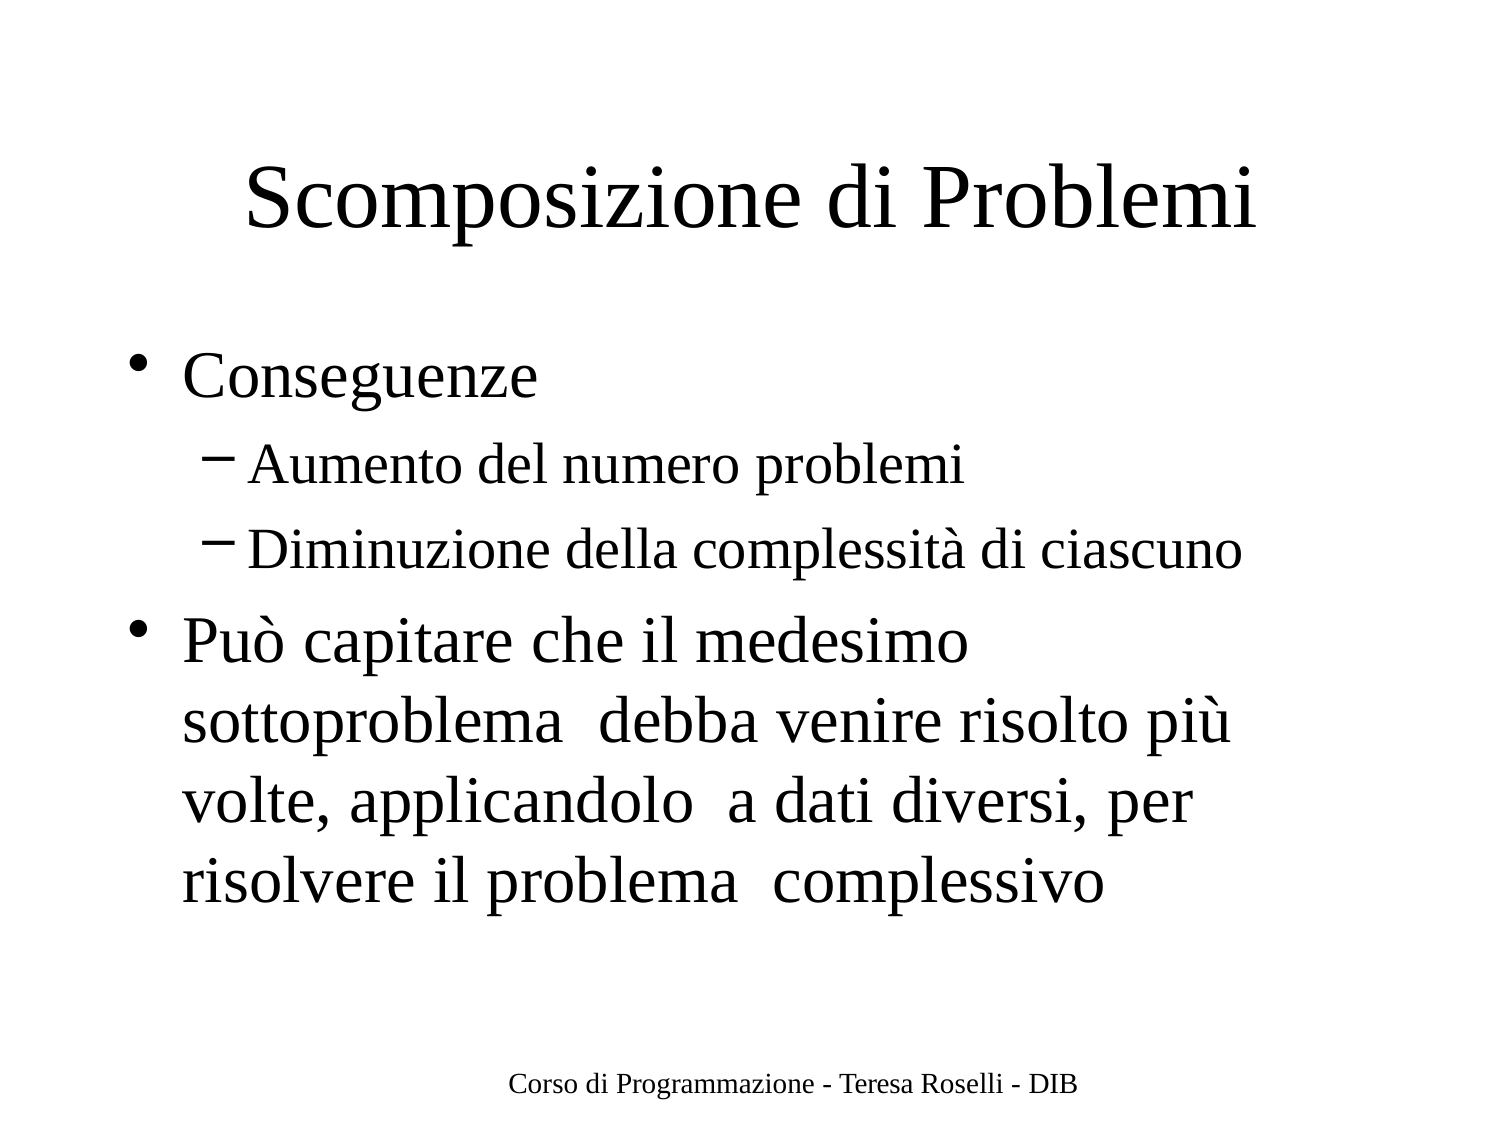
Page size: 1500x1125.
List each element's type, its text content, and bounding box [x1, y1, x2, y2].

footer Corso di Programmazione - Teresa Roselli - DIB [506, 1065, 1081, 1125]
text_box Conseguenze Aumento del numero problemi Diminuzione della complessità di ciascuno Può capitare che il medesimo sottoproblema debba venire risolto più volte, applicandolo a dati diversi, per risolvere il problema complessivo [125, 311, 1370, 917]
title Scomposizione di Problemi [241, 133, 1259, 311]
